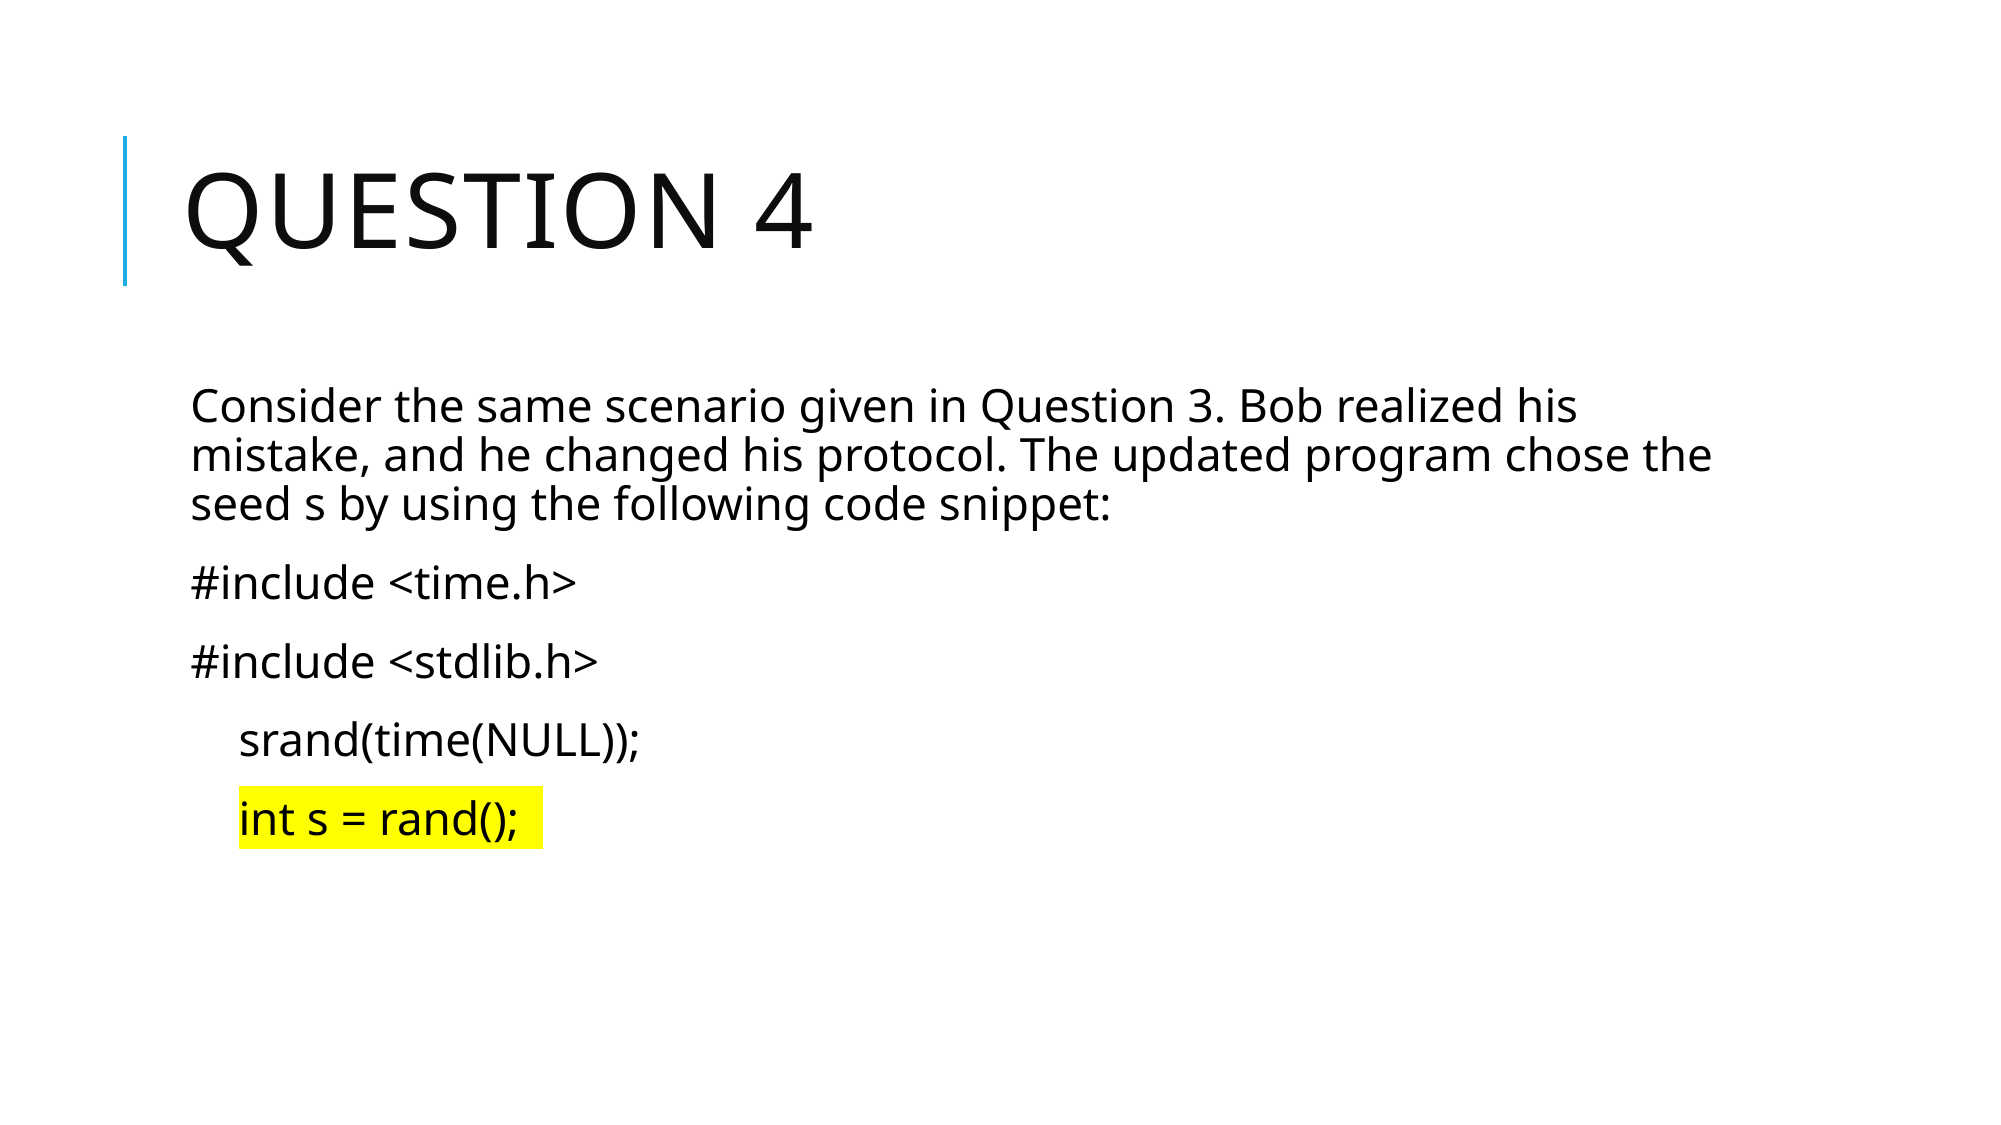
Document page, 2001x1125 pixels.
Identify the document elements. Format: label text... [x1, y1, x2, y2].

title Question 4 [168, 96, 1763, 342]
list Consider the same scenario given in Question 3. Bob realized his mistake, and he changed his protocol. The updated program chose the seed s by using the following code snippet: #include <time.h> #include <stdlib.h> srand(time(NULL)); int s = rand(); [168, 375, 1763, 1035]
